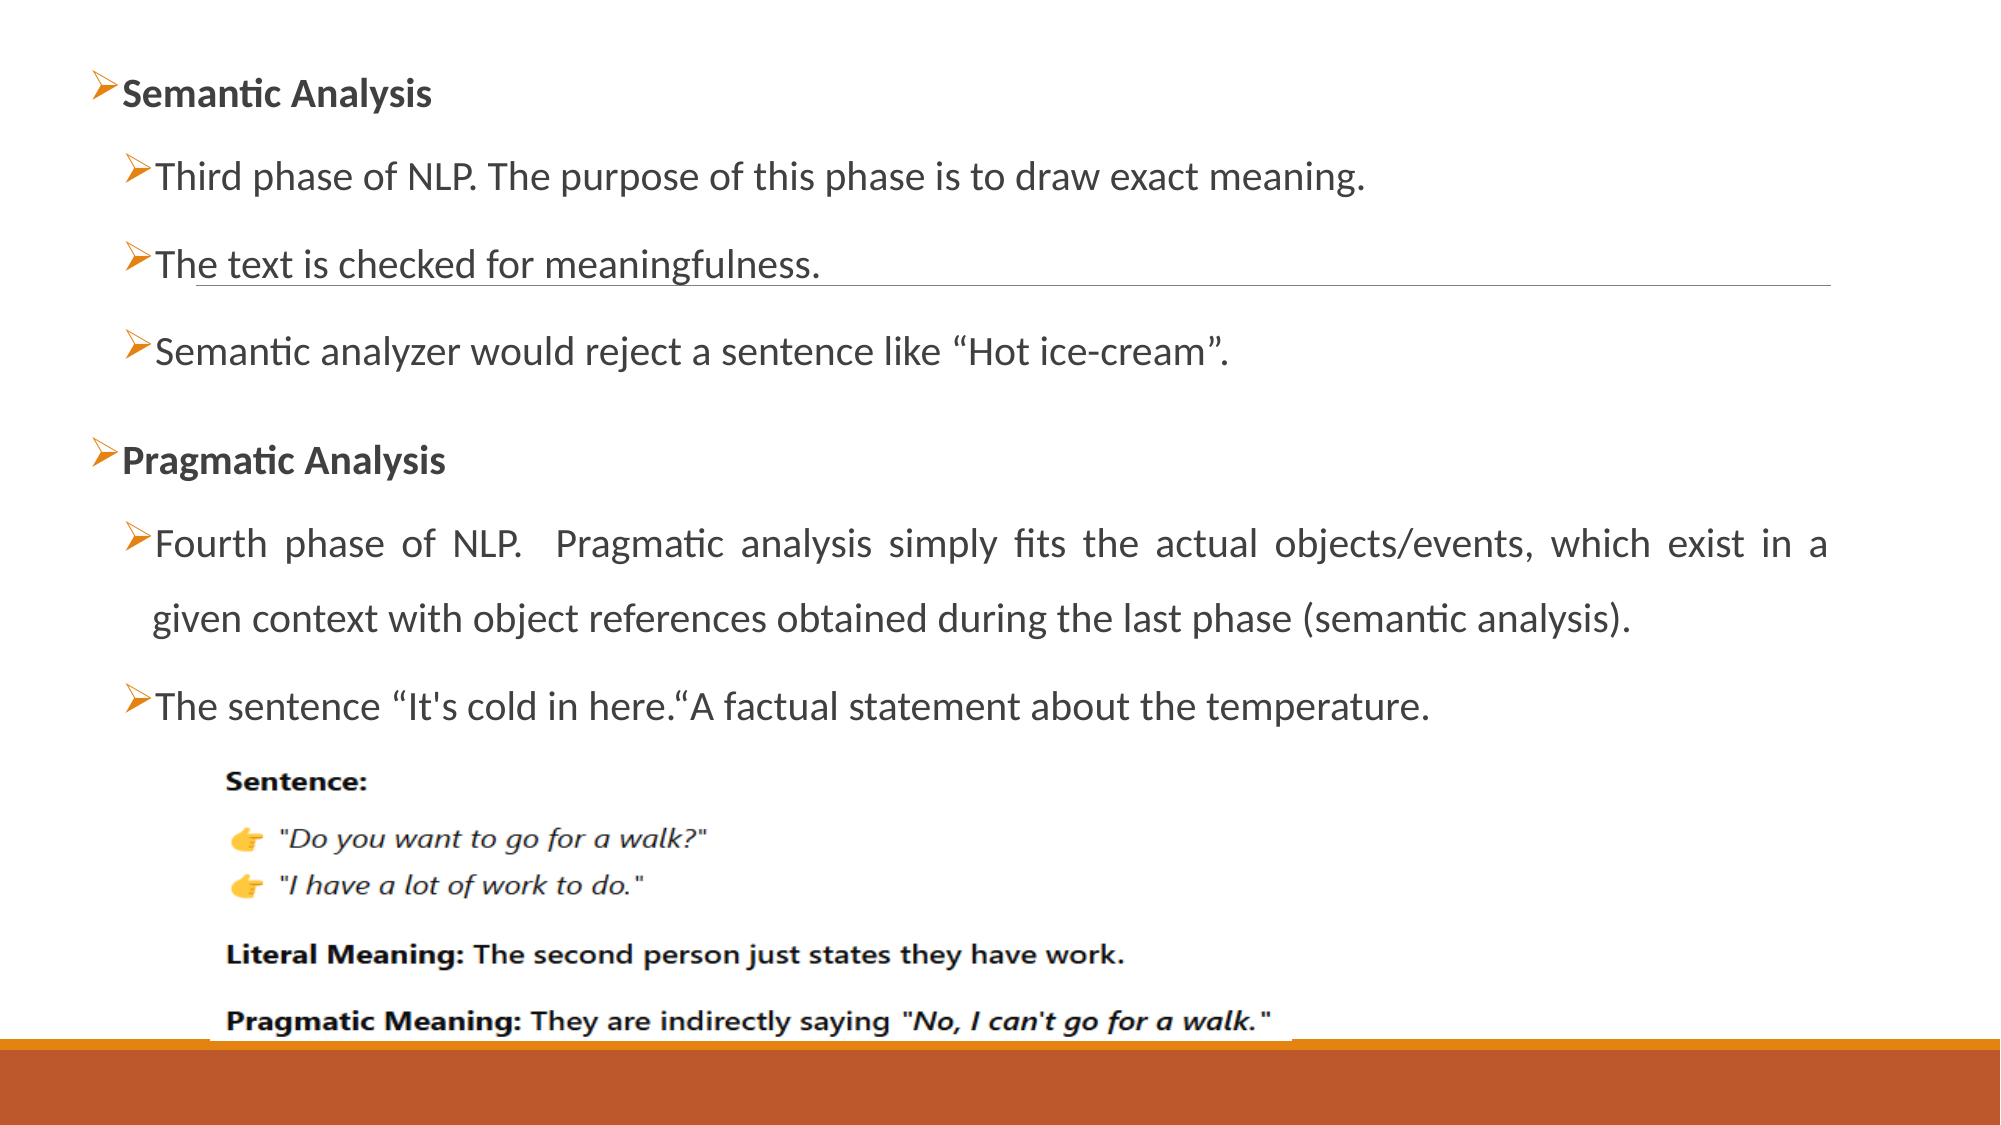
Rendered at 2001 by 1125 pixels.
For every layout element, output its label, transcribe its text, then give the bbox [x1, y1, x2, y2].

list Semantic Analysis Third phase of NLP. The purpose of this phase is to draw exact meaning. The text is checked for meaningfulness. Semantic analyzer would reject a sentence like “Hot ice-cream”. Pragmatic Analysis Fourth phase of NLP. Pragmatic analysis simply fits the actual objects/events, which exist in a given context with object references obtained during the last phase (semantic analysis). The sentence “It's cold in here.“A factual statement about the temperature. [89, 32, 1830, 1041]
picture [209, 767, 1293, 1042]
